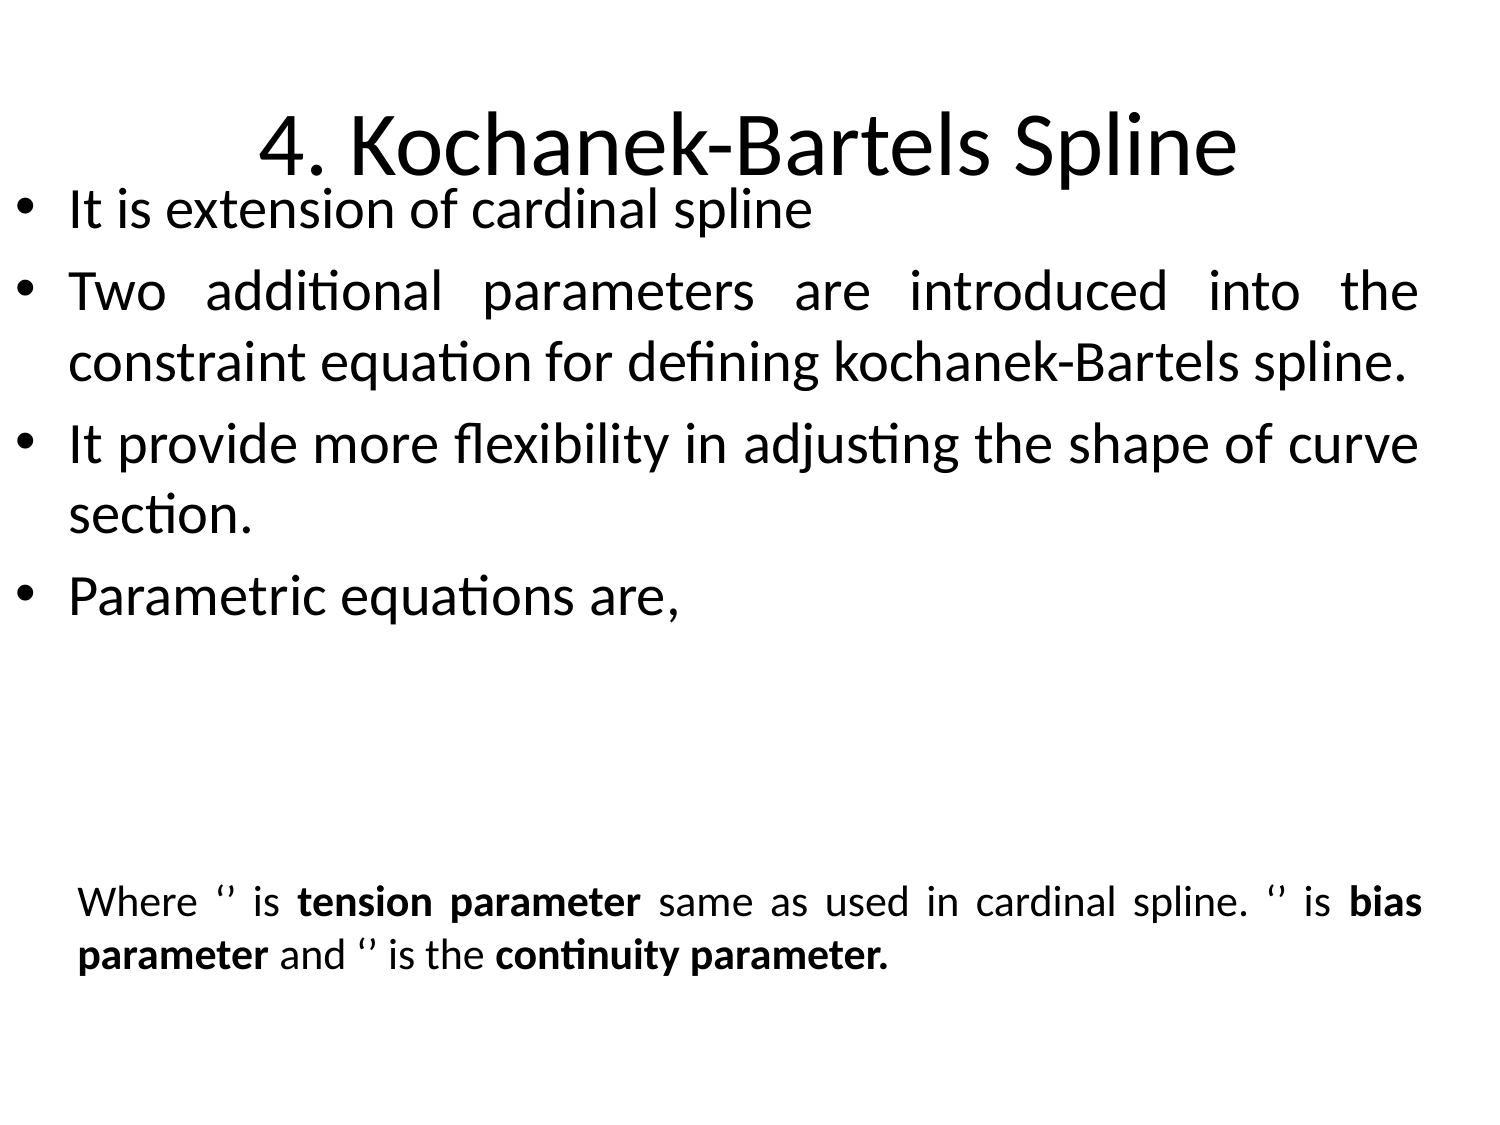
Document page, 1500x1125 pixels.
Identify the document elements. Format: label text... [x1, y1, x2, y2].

title 4. Kochanek-Bartels Spline [75, 45, 1425, 233]
